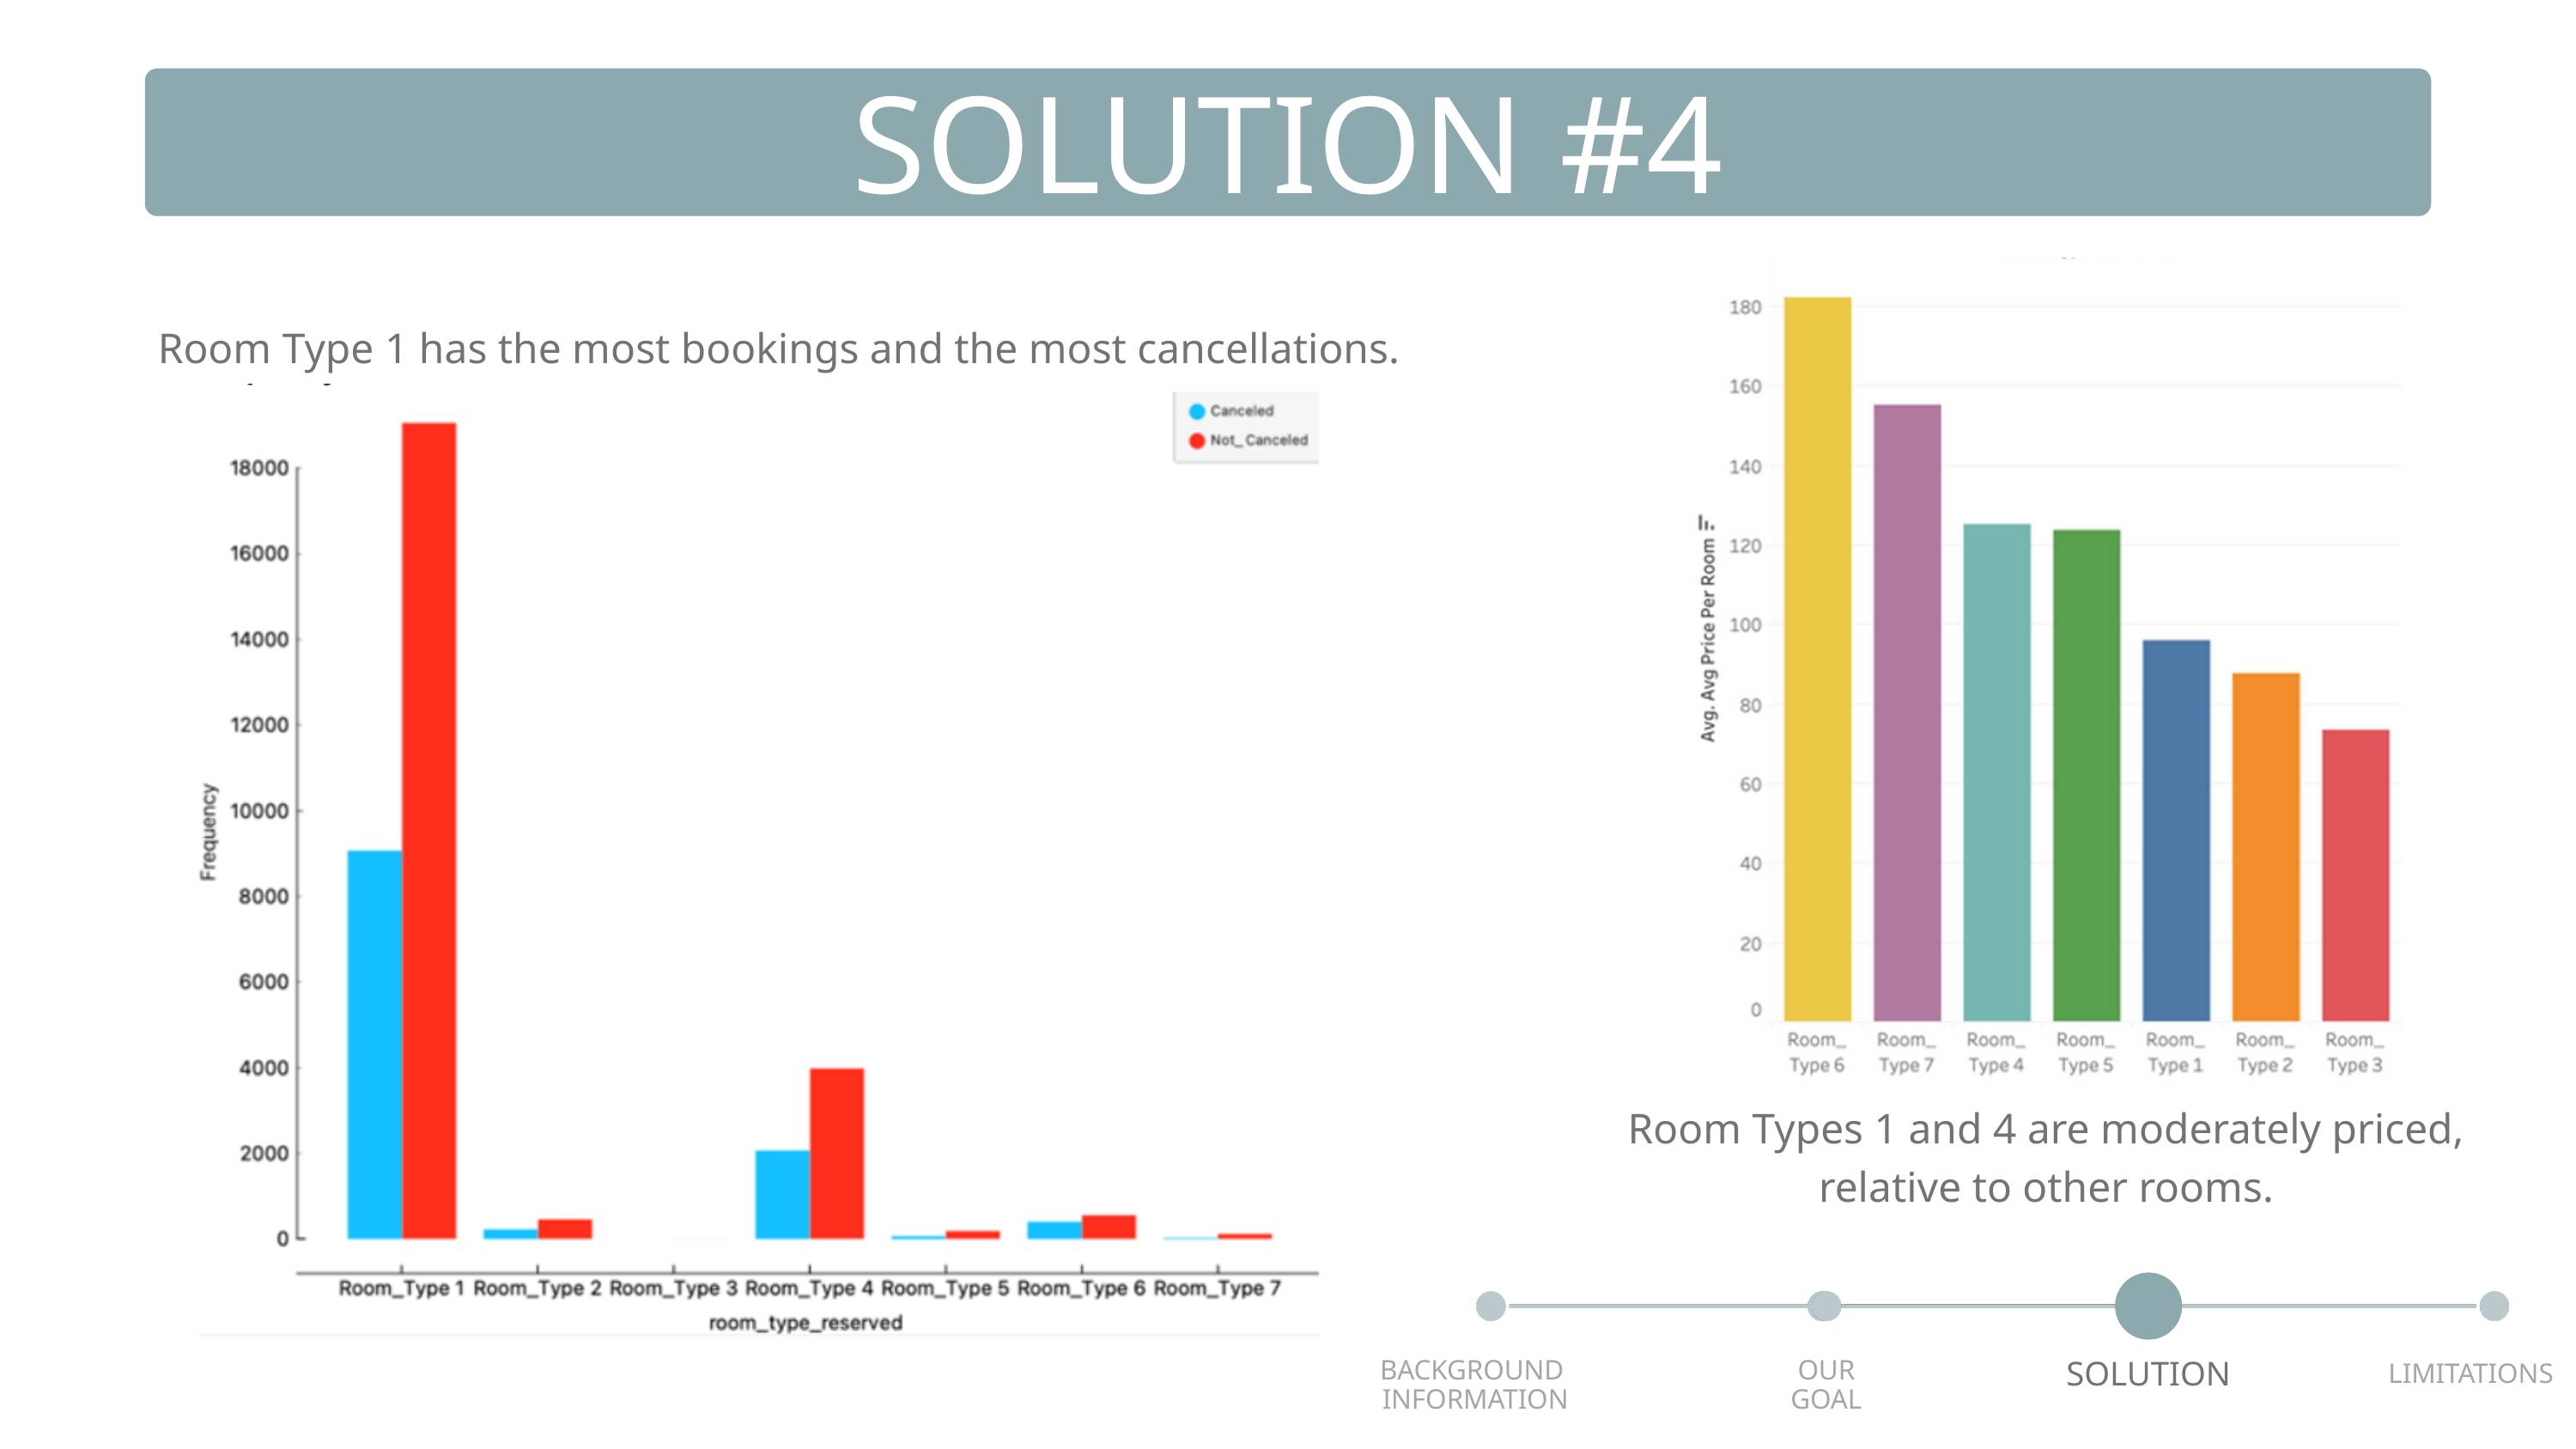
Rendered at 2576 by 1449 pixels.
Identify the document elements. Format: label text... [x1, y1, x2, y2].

text_box [1684, 258, 2409, 1094]
text_box LIMITATIONS [2334, 1359, 2576, 1389]
text_box BACKGROUND INFORMATION [1338, 1355, 1613, 1415]
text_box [144, 68, 2432, 216]
text_box OUR GOAL [1689, 1355, 1964, 1415]
text_box Room Type 1 has the most bookings and the most cancellations. [144, 314, 1415, 373]
text_box [191, 384, 1369, 1344]
text_box SOLUTION [2011, 1356, 2286, 1393]
text_box [1475, 1291, 2110, 1321]
text_box [2187, 1291, 2510, 1321]
text_box Room Types 1 and 4 are moderately priced, relative to other rooms. [1552, 1094, 2542, 1210]
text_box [2114, 1272, 2183, 1340]
